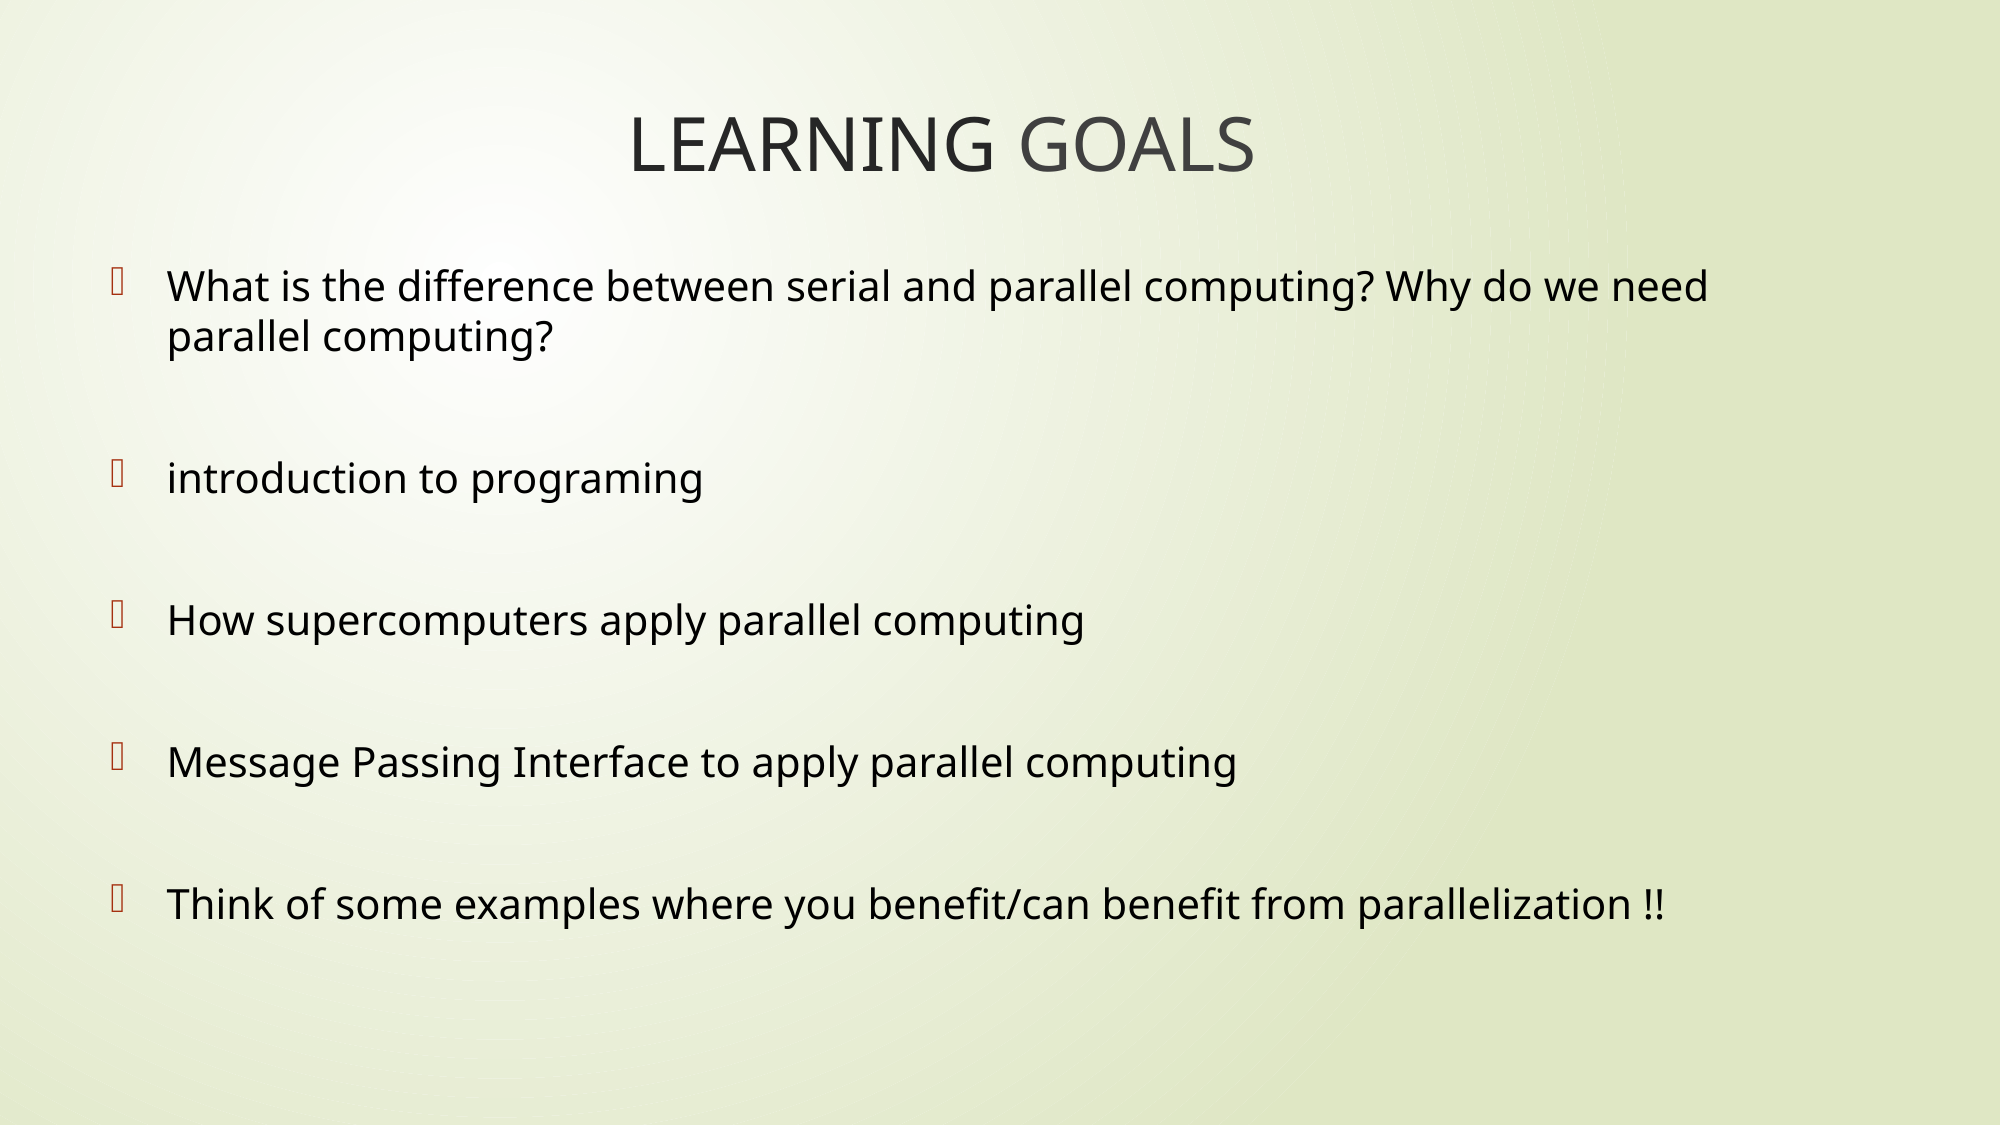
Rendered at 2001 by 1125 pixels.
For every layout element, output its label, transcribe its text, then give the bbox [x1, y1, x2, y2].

list What is the difference between serial and parallel computing? Why do we need parallel computing? introduction to programing How supercomputers apply parallel computing Message Passing Interface to apply parallel computing Think of some examples where you benefit/can benefit from parallelization !! [95, 252, 1789, 977]
title LEARNING GOALS [211, 88, 1674, 252]
